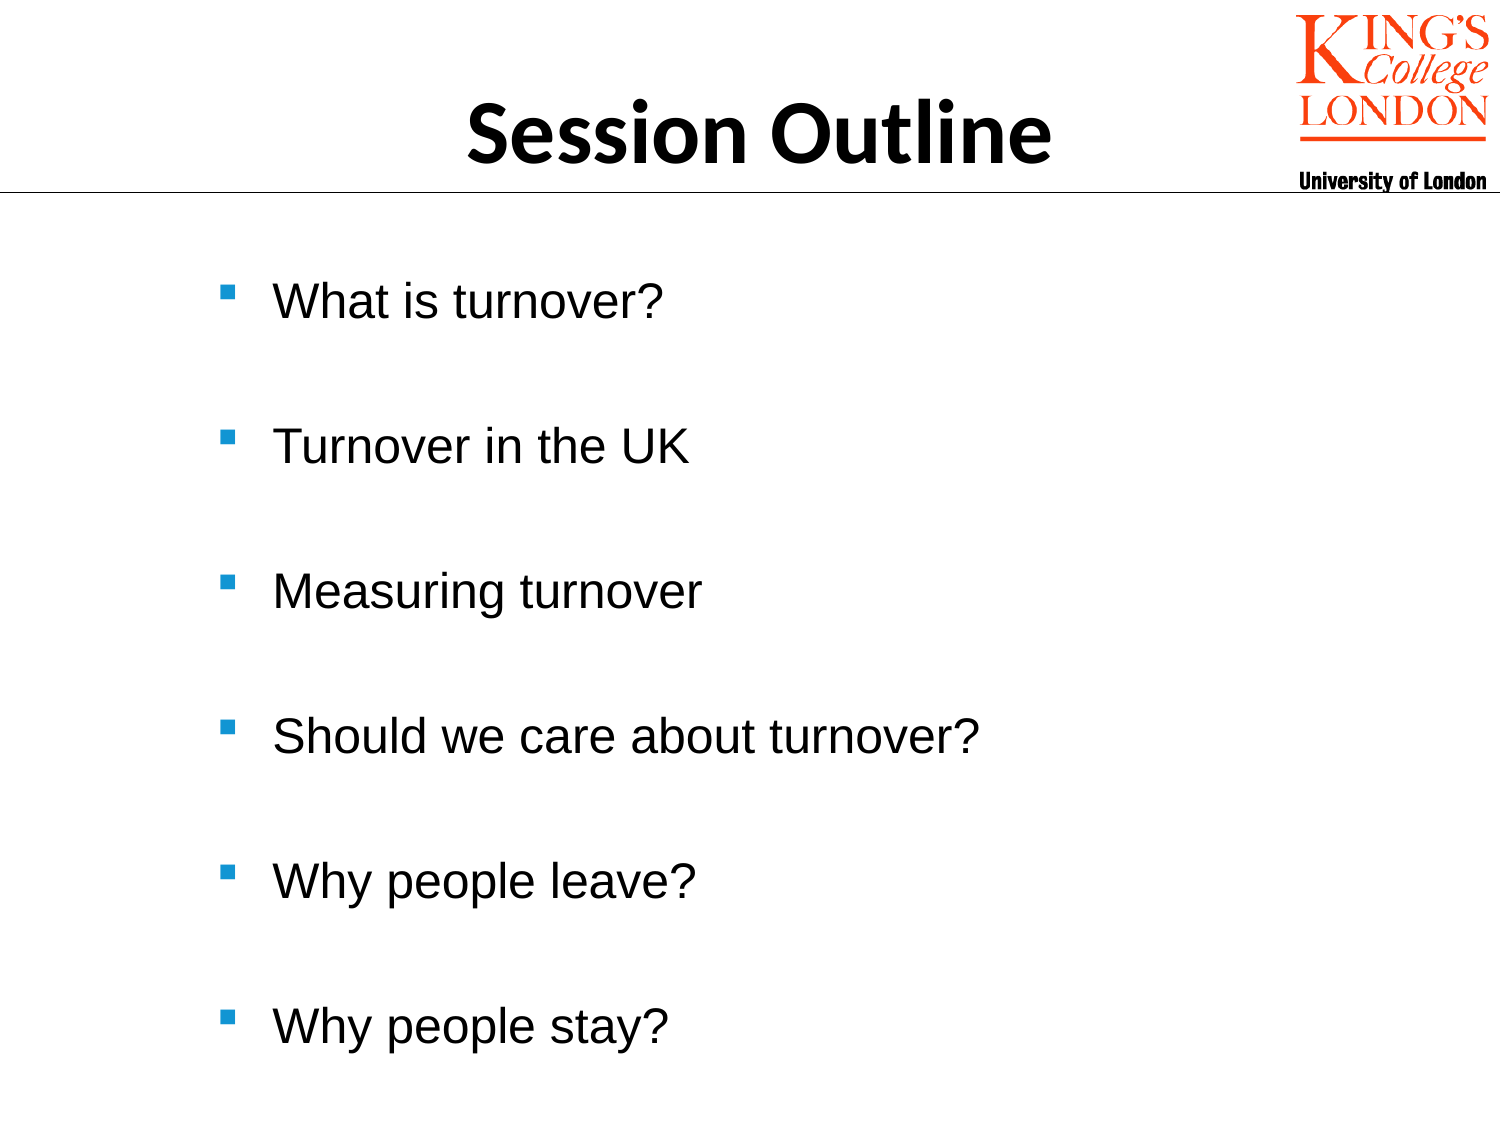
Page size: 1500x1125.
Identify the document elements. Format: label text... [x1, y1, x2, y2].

picture [1296, 15, 1489, 192]
text_box What is turnover? Turnover in the UK Measuring turnover Should we care about turnover? Why people leave? Why people stay? [201, 260, 1500, 551]
text_box Session Outline [123, 66, 1399, 188]
text_box [216, 551, 1416, 993]
